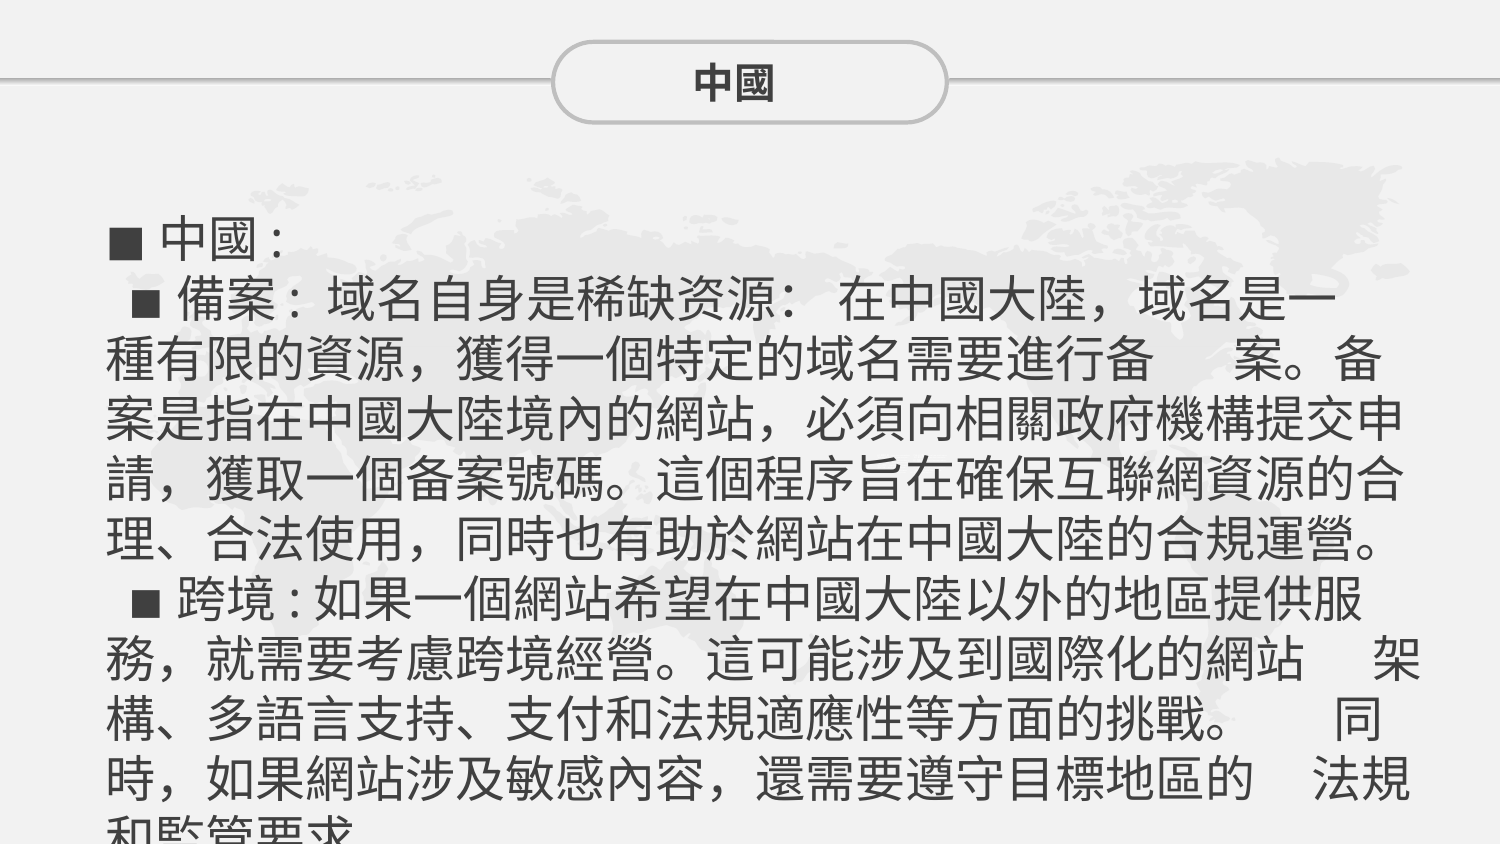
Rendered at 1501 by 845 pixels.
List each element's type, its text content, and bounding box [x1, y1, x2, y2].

text_box ◼️中國: ◾備案: 域名自身是稀缺资源： 在中國大陸，域名是一 種有限的資源，獲得一個特定的域名需要進行备 案。备案是指在中國大陸境內的網站，必須向相關政府機構提交申請，獲取一個备案號碼。這個程序旨在確保互聯網資源的合理、合法使用，同時也有助於網站在中國大陸的合規運營。 ◾跨境:如果一個網站希望在中國大陸以外的地區提供服 務，就需要考慮跨境經營。這可能涉及到國際化的網站 架構、多語言支持、支付和法規適應性等方面的挑戰。 同時，如果網站涉及敏感內容，還需要遵守目標地區的 法規和監管要求。 [90, 140, 1447, 844]
text_box [58, 118, 1415, 808]
text_box 中國 [681, 51, 788, 113]
